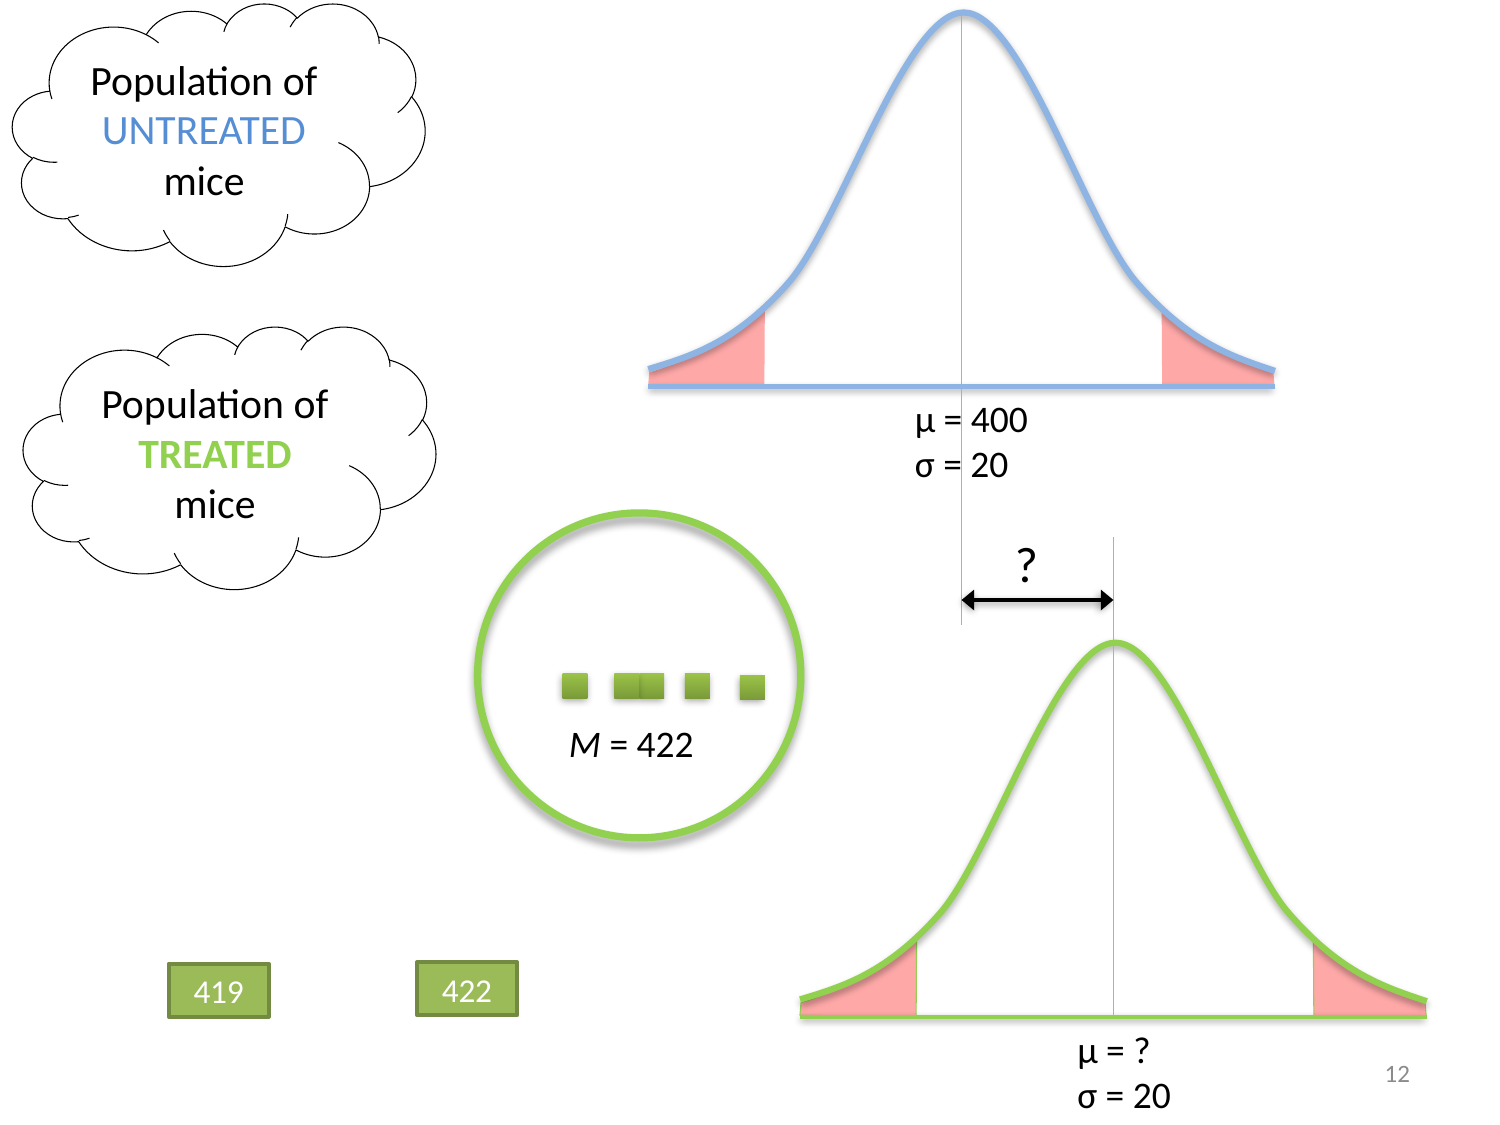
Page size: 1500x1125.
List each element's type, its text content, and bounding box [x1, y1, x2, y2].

text_box [614, 673, 640, 699]
text_box [475, 510, 642, 840]
text_box 419 [167, 962, 271, 1019]
text_box [562, 673, 588, 699]
text_box M = 422 [554, 712, 642, 773]
text_box 422 [415, 960, 519, 1017]
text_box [647, 12, 1438, 1125]
text_box Population of UNTREATED mice [10, 1, 428, 269]
text_box Population of TREATED mice [20, 324, 439, 592]
